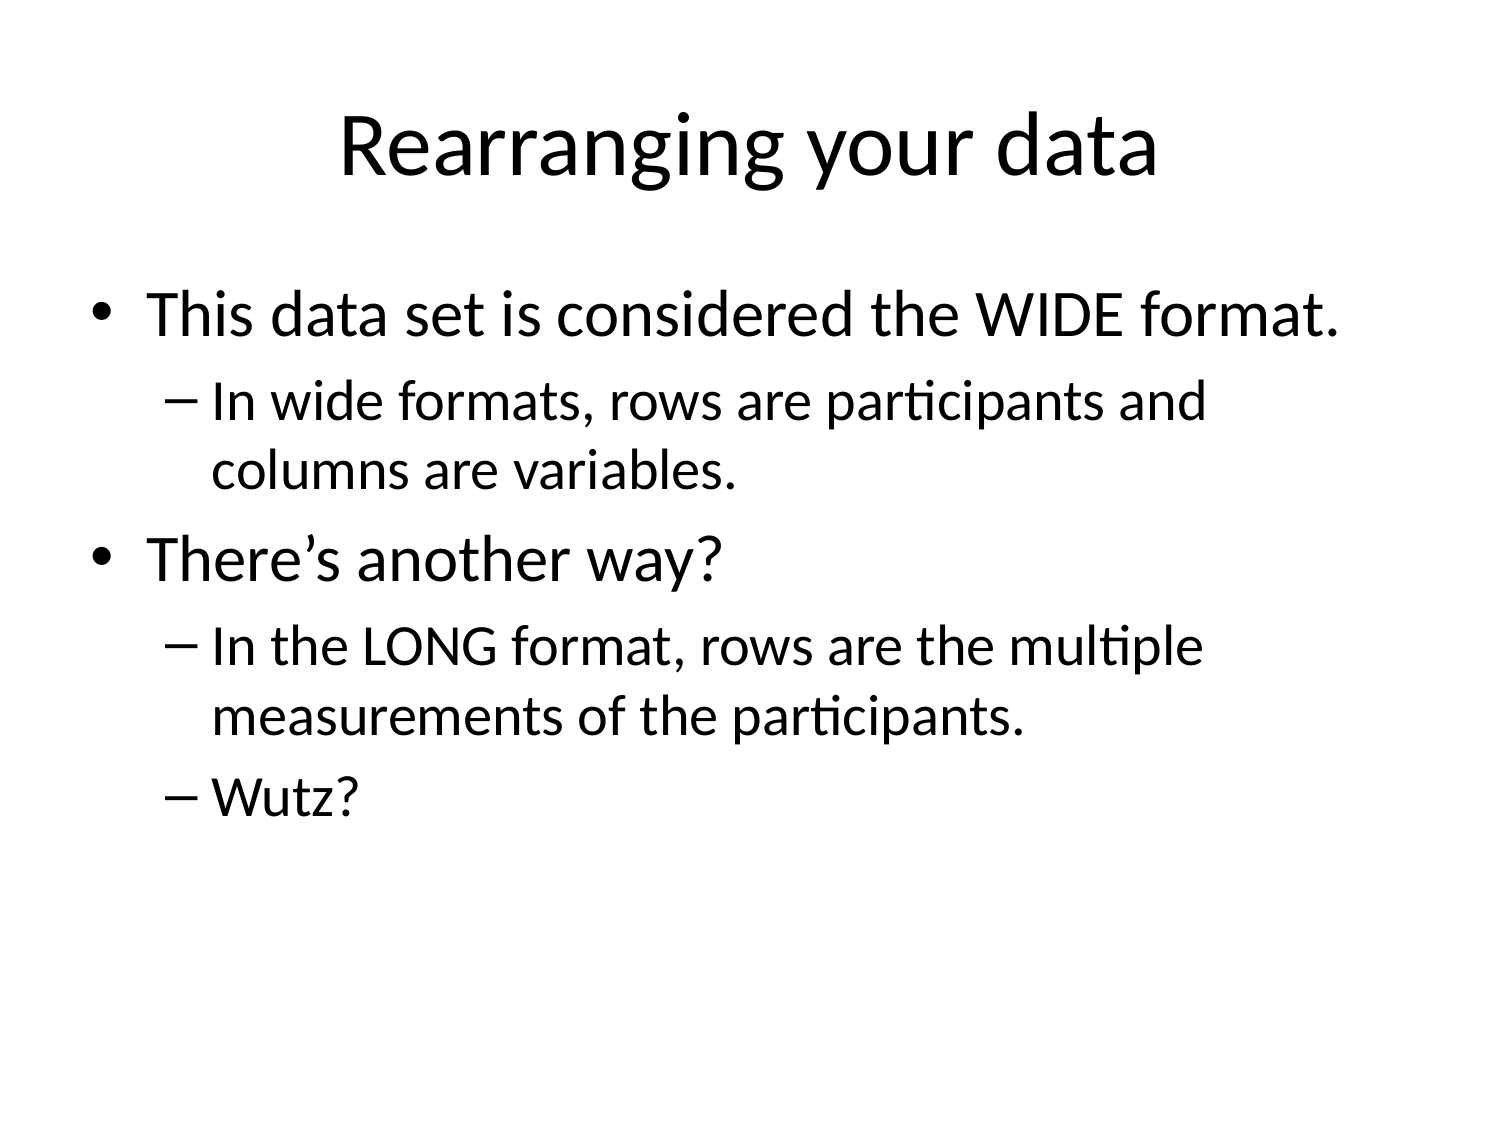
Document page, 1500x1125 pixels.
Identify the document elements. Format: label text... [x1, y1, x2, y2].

list This data set is considered the WIDE format. In wide formats, rows are participants and columns are variables. There’s another way? In the LONG format, rows are the multiple measurements of the participants. Wutz? [75, 262, 1425, 1005]
title Rearranging your data [75, 45, 1425, 233]
